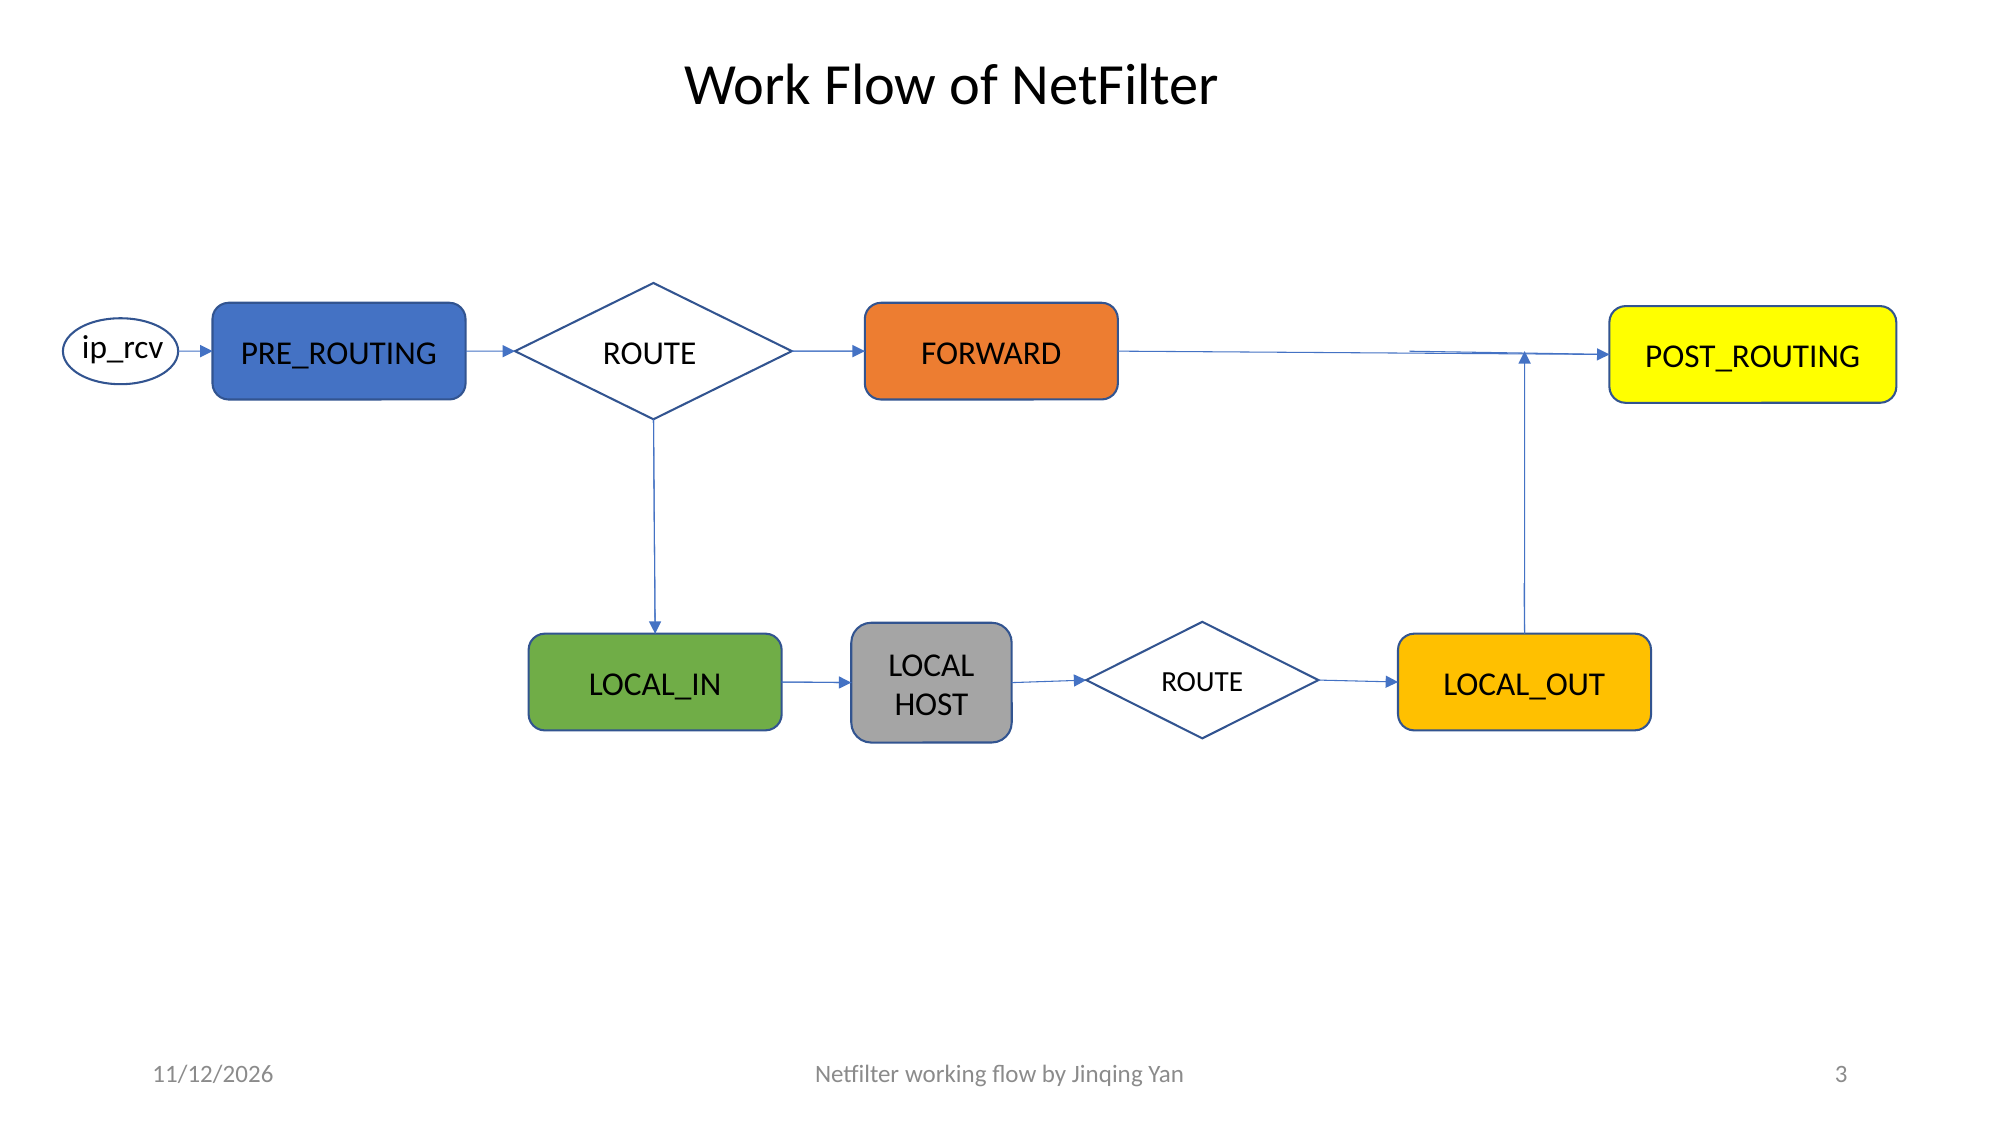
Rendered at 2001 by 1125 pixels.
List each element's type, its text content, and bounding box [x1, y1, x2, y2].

text_box FORWARD [863, 301, 1119, 401]
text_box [1525, 351, 1610, 355]
text_box Work Flow of NetFilter [669, 38, 1753, 124]
footer Netfilter working flow by Jinqing Yan [662, 1042, 1338, 1103]
text_box PRE_ROUTING [211, 301, 467, 401]
text_box LOCAL_IN [527, 632, 783, 732]
text_box ROUTE [514, 281, 793, 420]
text_box LOCAL_OUT [1396, 632, 1653, 732]
text_box POST_ROUTING [1608, 305, 1898, 404]
text_box [61, 337, 67, 366]
text_box [75, 373, 166, 386]
text_box LOCAL HOST [850, 621, 1013, 744]
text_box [1117, 351, 1524, 355]
text_box ip_rcv [67, 318, 179, 373]
text_box ROUTE [1084, 620, 1319, 740]
slide_number 3 [1412, 1042, 1863, 1103]
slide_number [137, 1042, 588, 1103]
